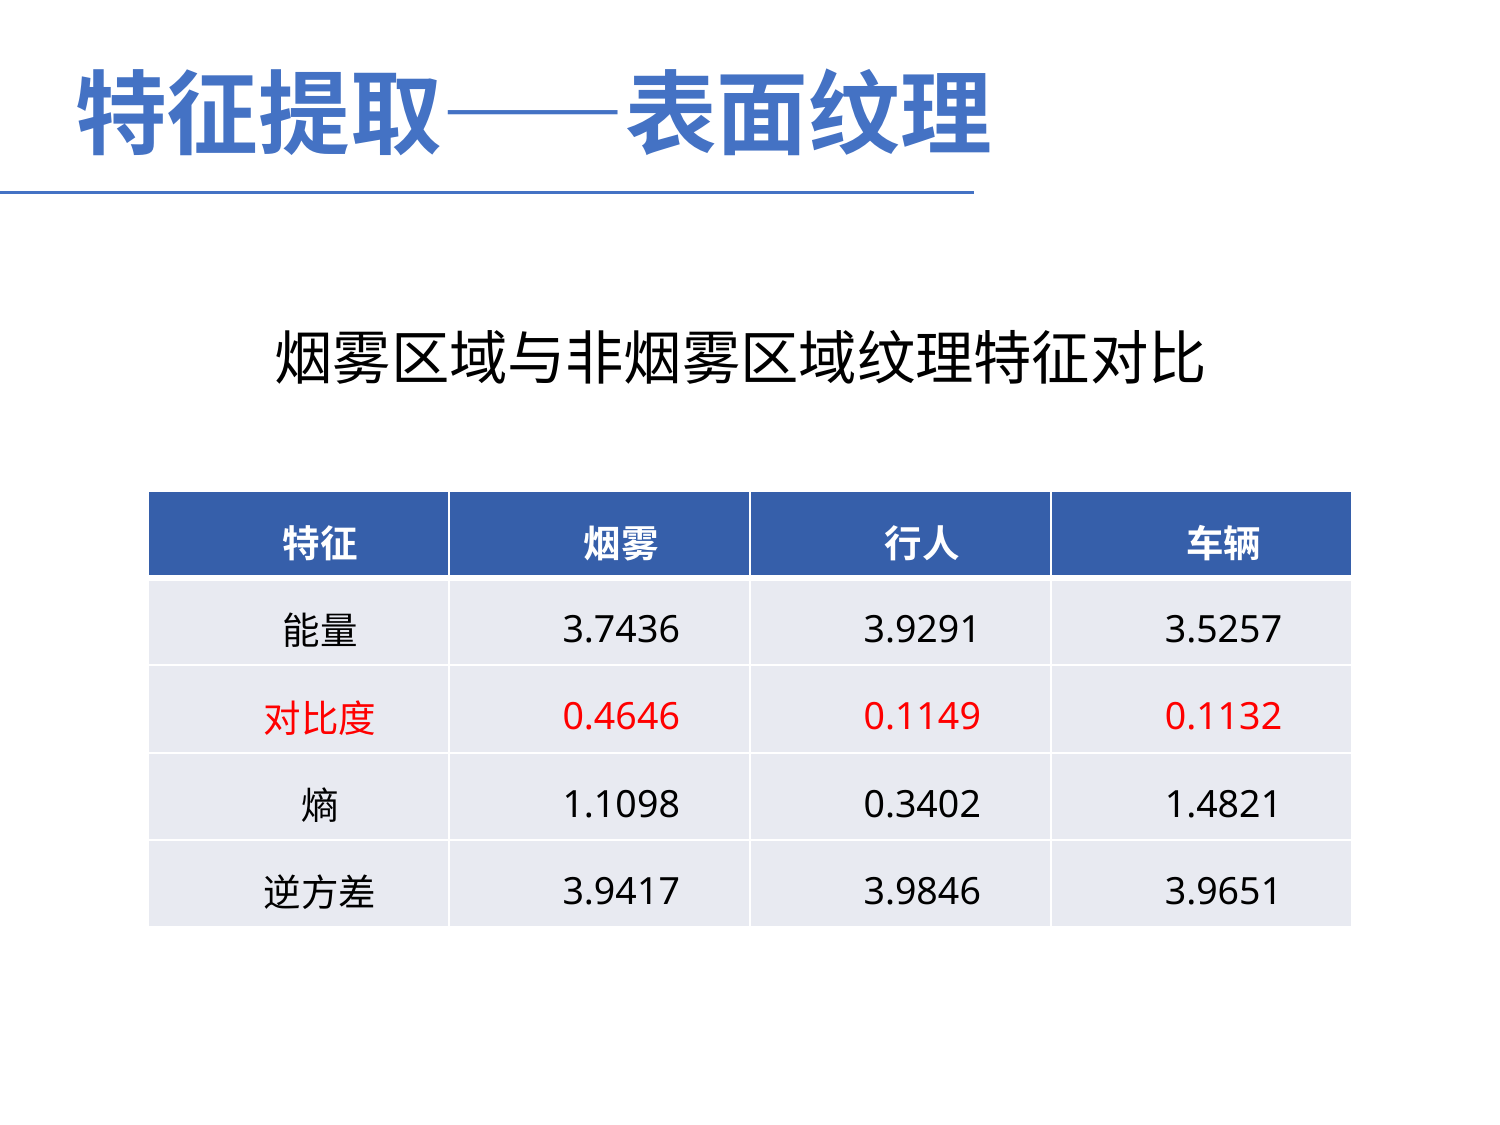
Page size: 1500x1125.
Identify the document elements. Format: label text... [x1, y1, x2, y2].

table_cell 1.1098 [450, 754, 749, 839]
table_cell 3.5257 [1052, 581, 1351, 664]
table_header 车辆 [1052, 492, 1351, 575]
table_cell 熵 [149, 754, 448, 839]
table_cell 3.7436 [450, 581, 749, 664]
table_cell 0.1149 [751, 666, 1050, 752]
table_cell 3.9291 [751, 581, 1050, 664]
table_cell 0.3402 [751, 754, 1050, 839]
list 特征提取——表面纹理 [59, 48, 1265, 156]
table_cell 能量 [149, 581, 448, 664]
table_header 特征 [149, 492, 448, 575]
table_cell 对比度 [149, 666, 448, 752]
table_cell 3.9651 [1052, 841, 1351, 926]
table_cell 逆方差 [149, 841, 448, 926]
table_header 行人 [751, 492, 1050, 575]
table_cell 3.9846 [751, 841, 1050, 926]
table_cell 0.1132 [1052, 666, 1351, 752]
table_cell 0.4646 [450, 666, 749, 752]
text_box 烟雾区域与非烟雾区域纹理特征对比 [259, 313, 1265, 399]
table_cell 3.9417 [450, 841, 749, 926]
table_cell 1.4821 [1052, 754, 1351, 839]
table_header 烟雾 [450, 492, 749, 575]
